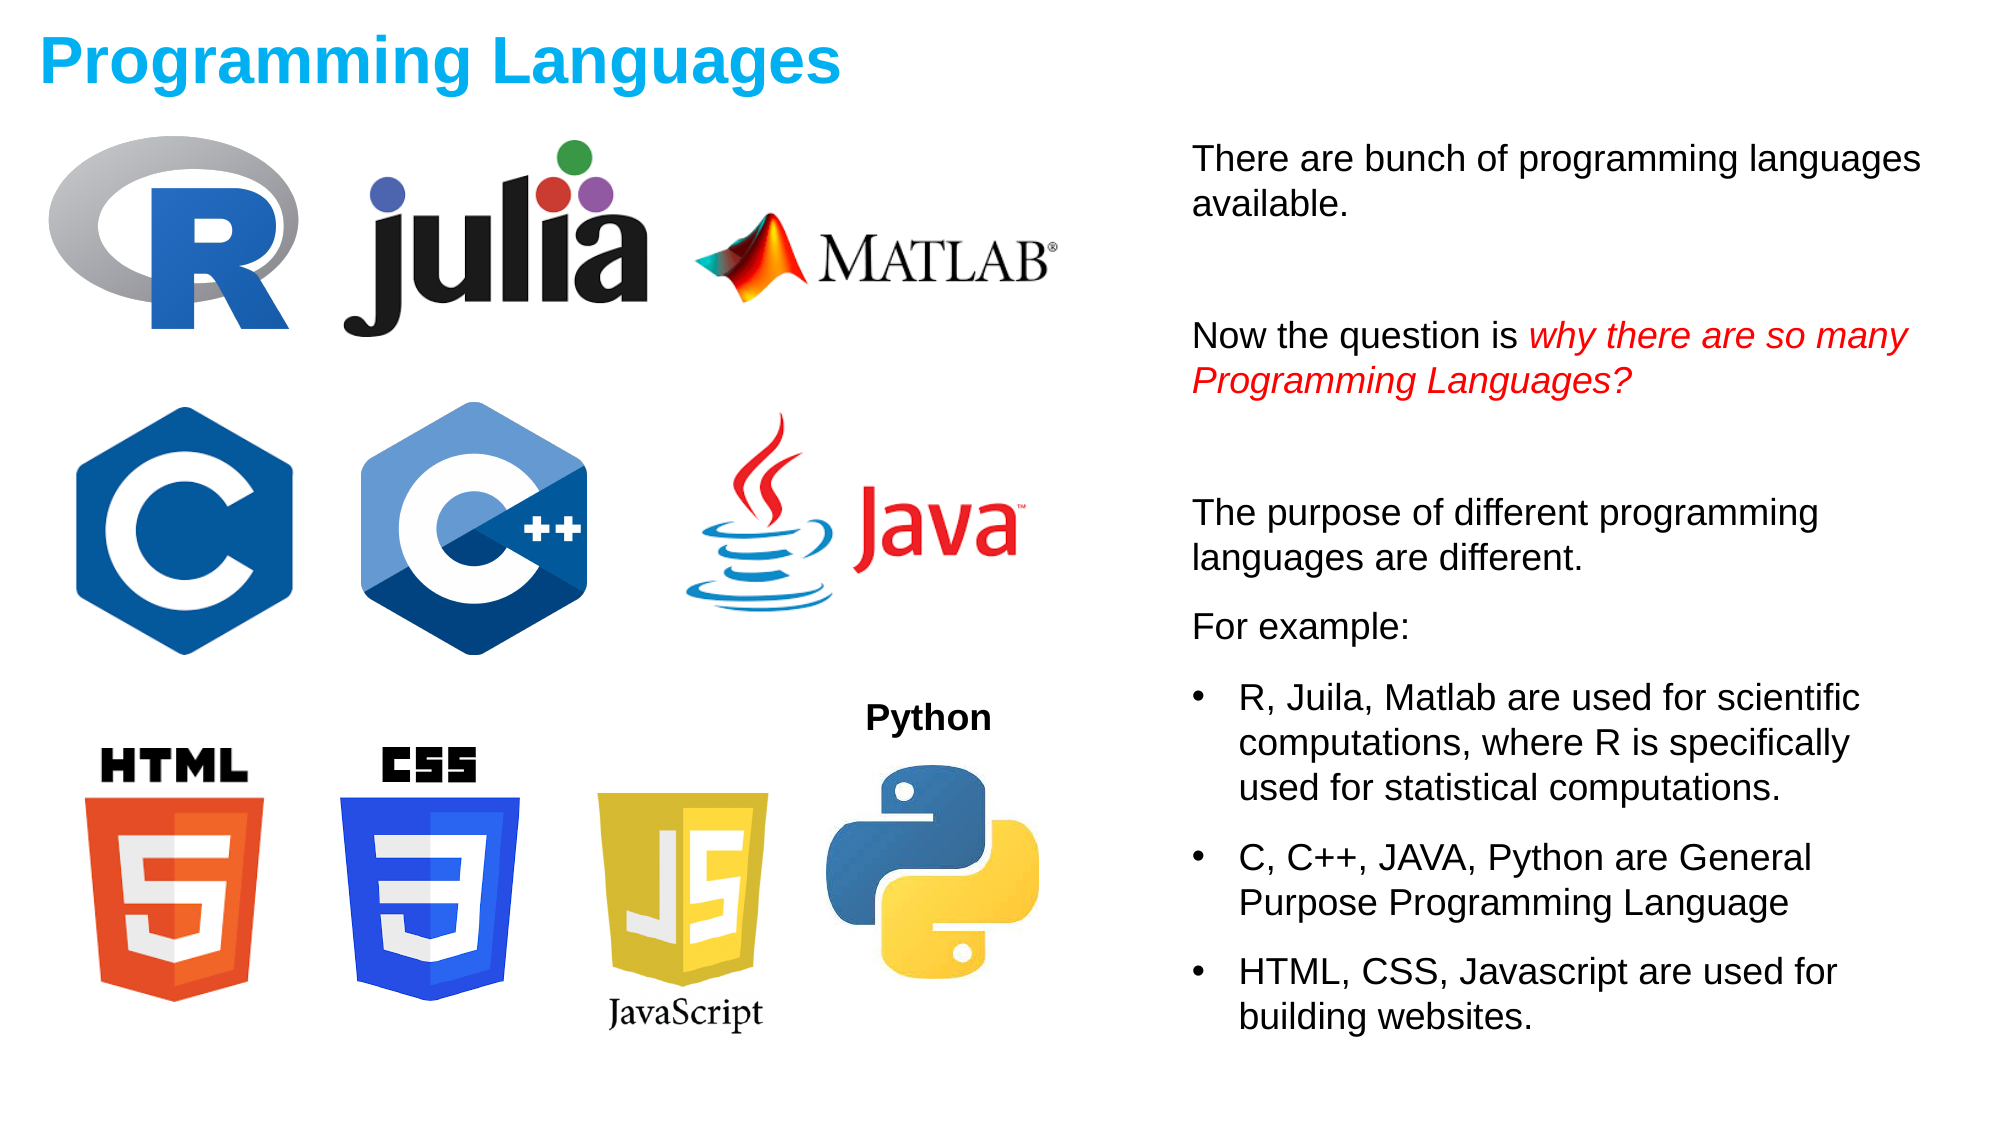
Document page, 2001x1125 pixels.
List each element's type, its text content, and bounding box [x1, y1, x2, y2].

picture [0, 87, 648, 377]
text_box Programming Languages [24, 9, 1572, 105]
text_box Now the question is why there are so many Programming Languages? [1177, 303, 1939, 408]
picture [671, 407, 1040, 614]
picture [61, 407, 309, 655]
text_box The purpose of different programming languages are different. For example: R, Juila, Matlab are used for scientific computations, where R is specifically used for statistical computations. C, C++, JAVA, Python are General Purpose Programming Language HTML, CSS, Javascript are used for building websites. [1177, 480, 1939, 1045]
picture [47, 748, 301, 1002]
picture [555, 785, 810, 1040]
picture [691, 154, 1060, 361]
picture [340, 746, 521, 1001]
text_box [826, 685, 1040, 979]
text_box There are bunch of programming languages available. [1177, 126, 1939, 231]
picture [361, 401, 587, 655]
